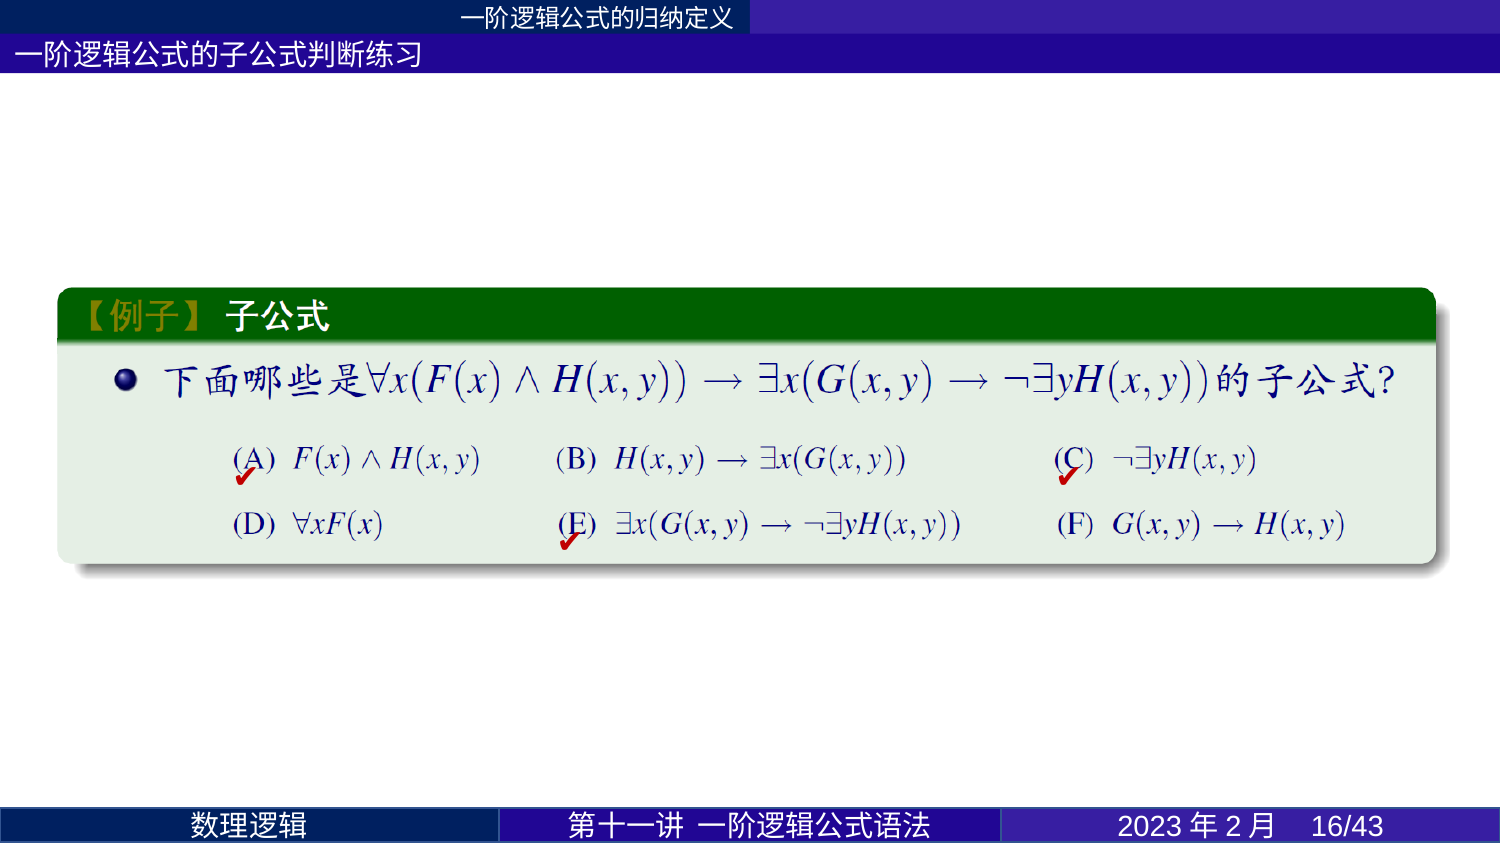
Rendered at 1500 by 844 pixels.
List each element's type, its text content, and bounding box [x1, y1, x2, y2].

text_box 一阶逻辑公式的子公式判断练习 [0, 33, 1500, 74]
text_box 一阶逻辑公式的归纳定义 [0, 0, 749, 33]
text_box 2023年2月 16/43 [1000, 807, 1500, 843]
picture [53, 282, 1450, 584]
text_box 数理逻辑 [0, 807, 498, 843]
text_box 第十一讲 一阶逻辑公式语法 [498, 807, 1000, 843]
text_box [749, 0, 1500, 33]
